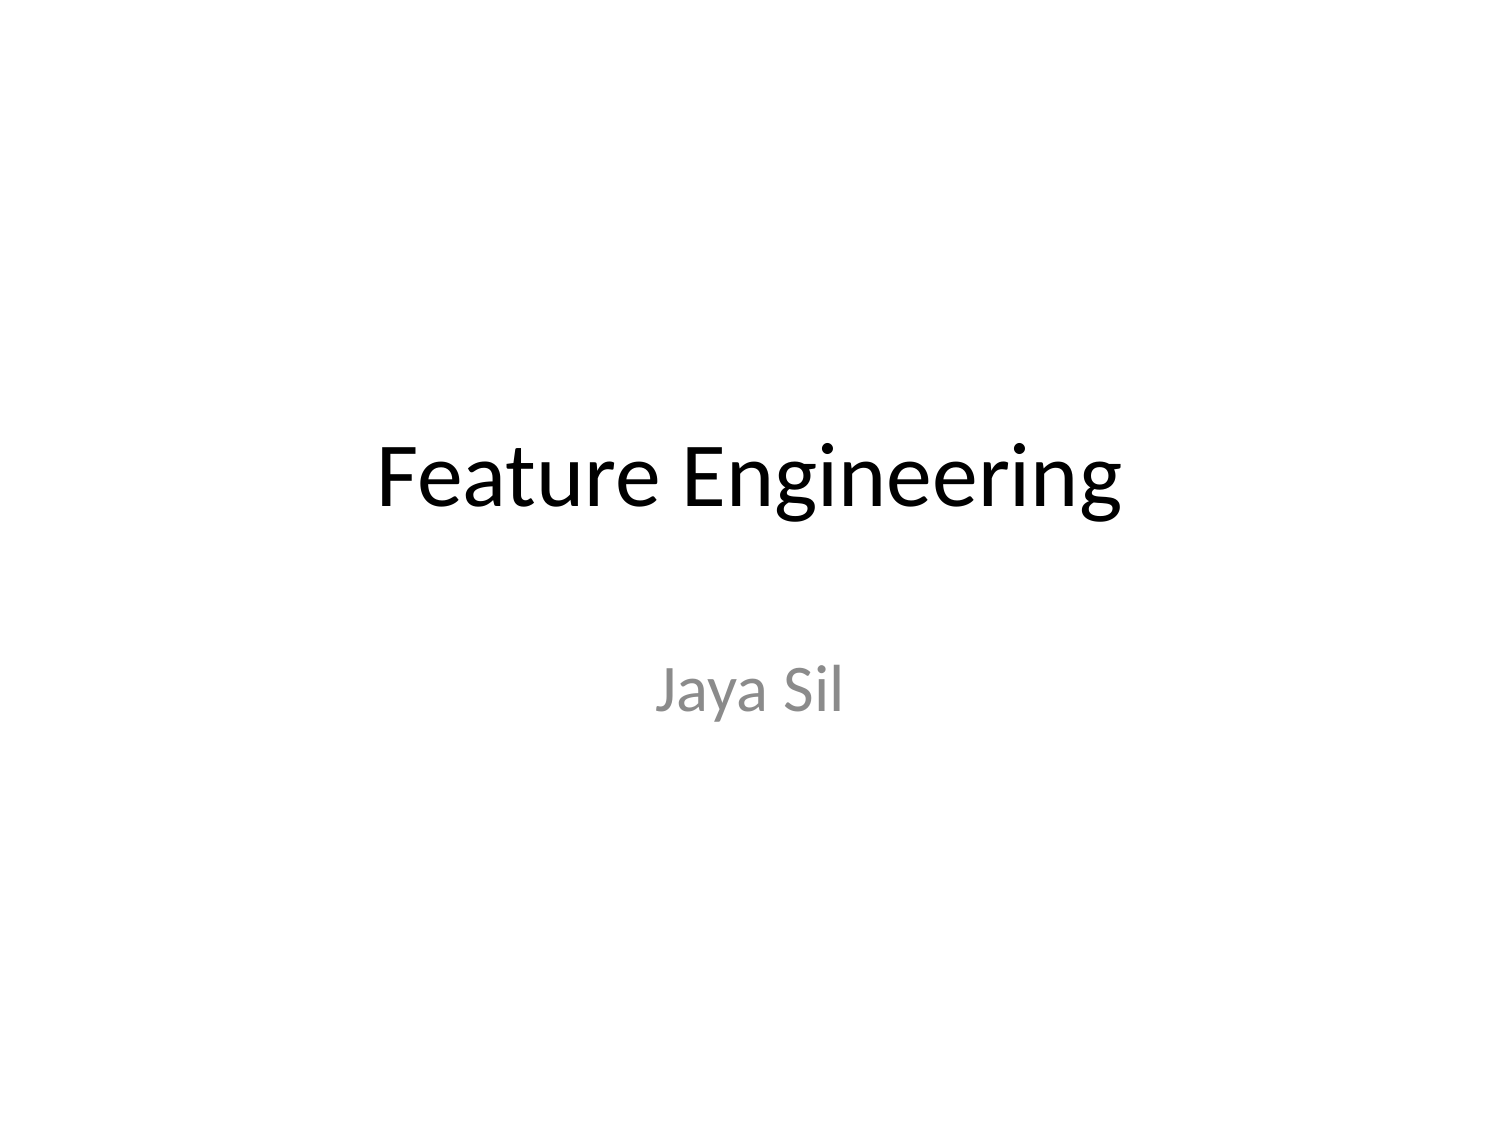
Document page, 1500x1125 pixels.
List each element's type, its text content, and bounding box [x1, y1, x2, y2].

title Feature Engineering [112, 349, 1388, 591]
subtitle Jaya Sil [225, 637, 1275, 925]
